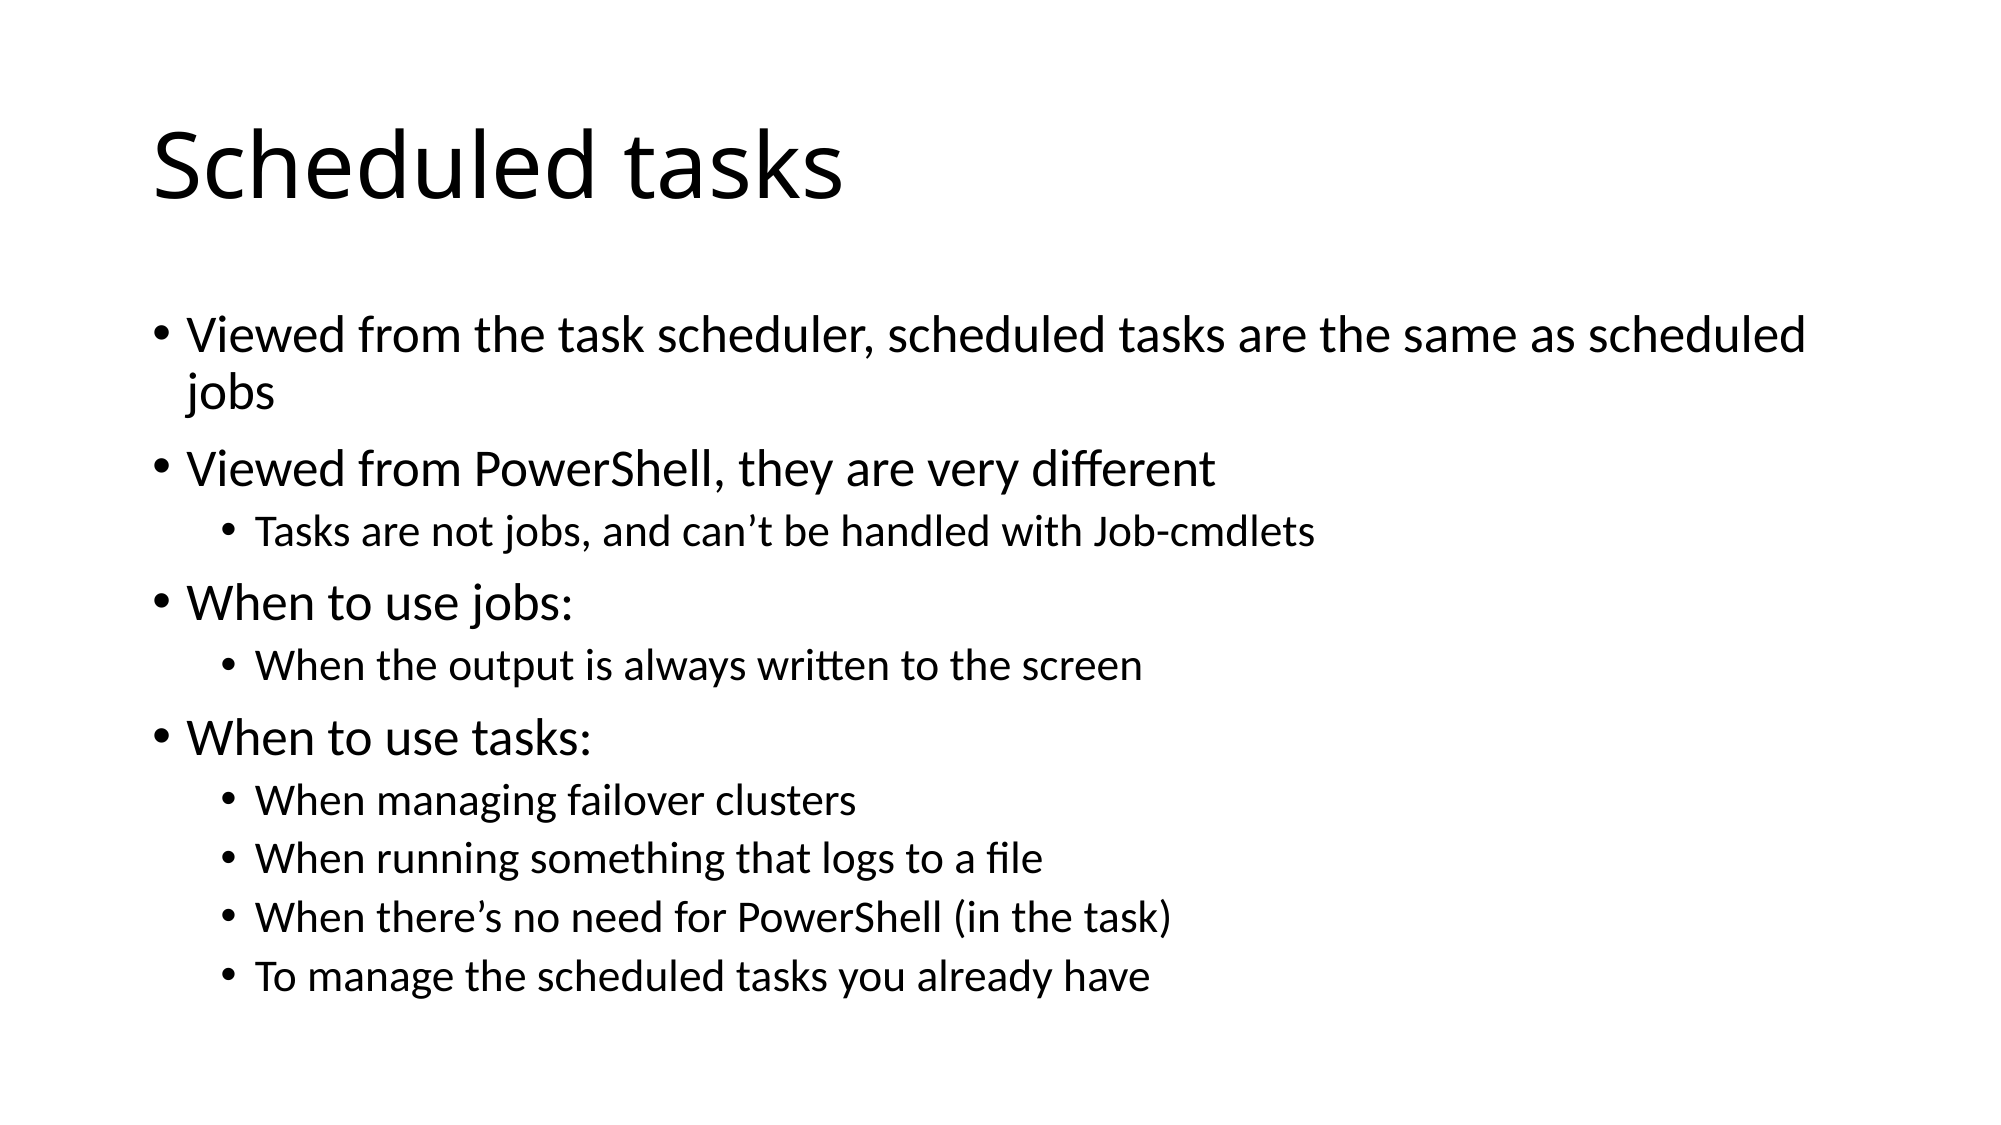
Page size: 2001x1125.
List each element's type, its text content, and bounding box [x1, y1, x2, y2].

list Viewed from the task scheduler, scheduled tasks are the same as scheduled jobs Viewed from PowerShell, they are very different Tasks are not jobs, and can’t be handled with Job-cmdlets When to use jobs: When the output is always written to the screen When to use tasks: When managing failover clusters When running something that logs to a file When there’s no need for PowerShell (in the task) To manage the scheduled tasks you already have [137, 299, 1863, 1014]
title Scheduled tasks [137, 59, 1863, 278]
